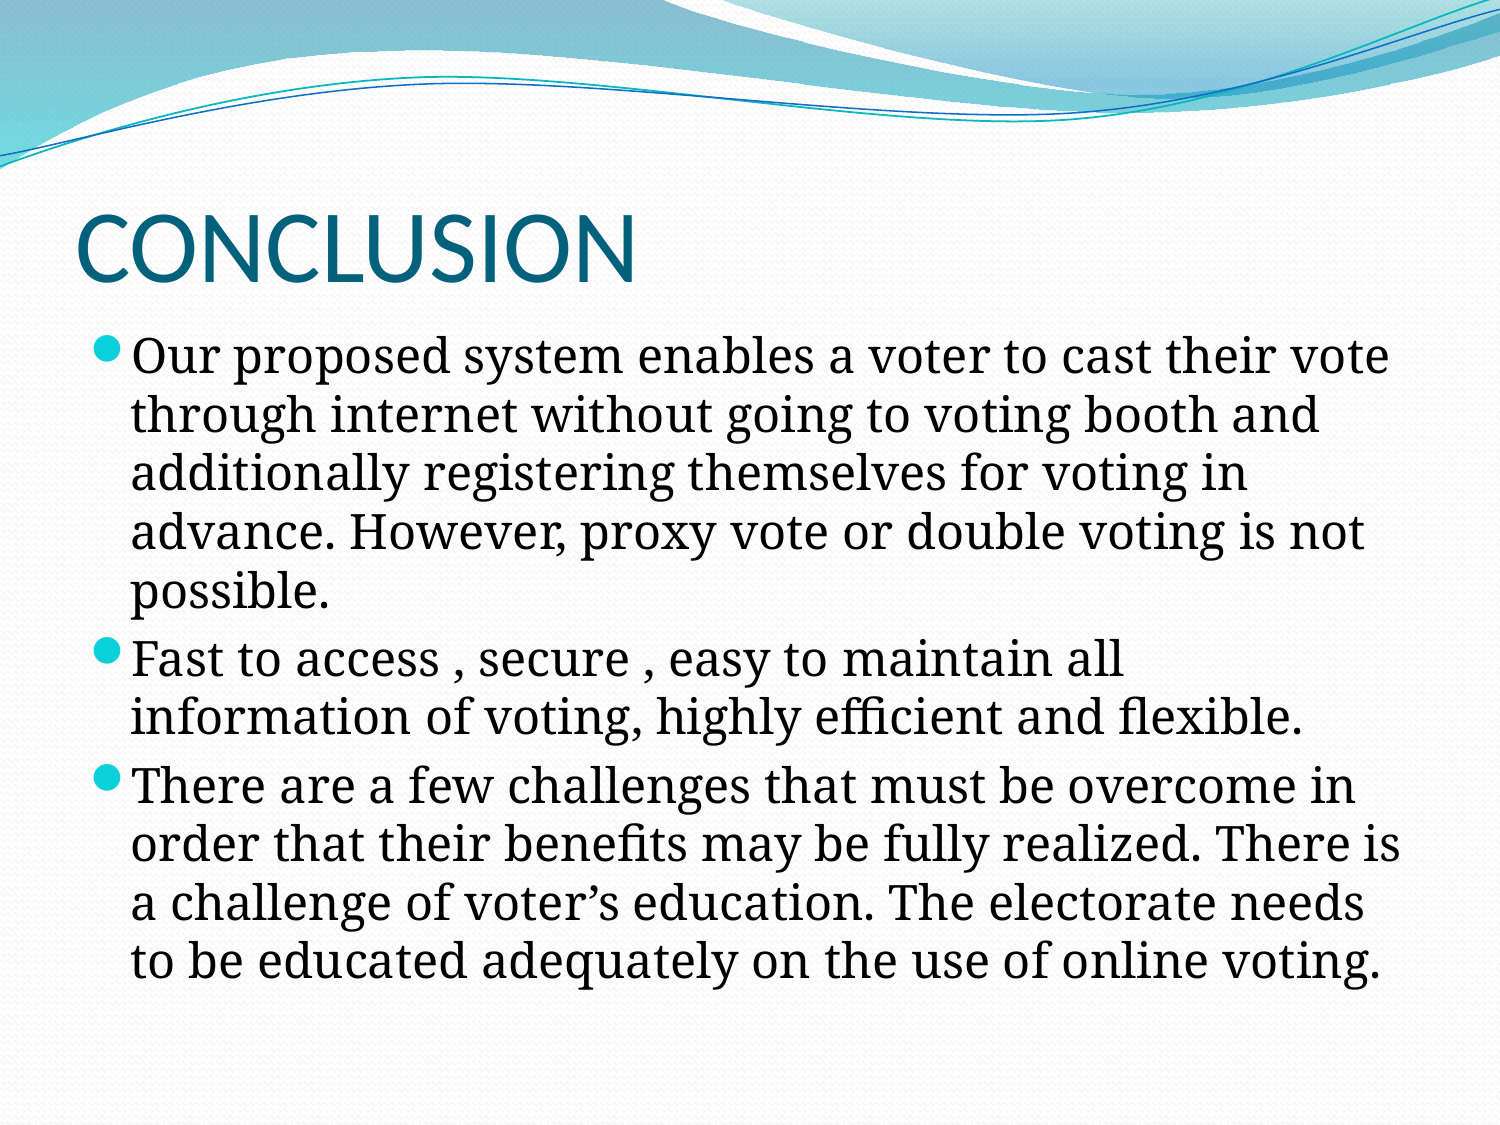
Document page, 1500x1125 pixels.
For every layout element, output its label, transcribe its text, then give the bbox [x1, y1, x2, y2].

list Our proposed system enables a voter to cast their vote through internet without going to voting booth and additionally registering themselves for voting in advance. However, proxy vote or double voting is not possible. Fast to access , secure , easy to maintain all information of voting, highly efficient and flexible. There are a few challenges that must be overcome in order that their benefits may be fully realized. There is a challenge of voter’s education. The electorate needs to be educated adequately on the use of online voting. [75, 317, 1425, 1038]
title CONCLUSION [75, 115, 1425, 303]
